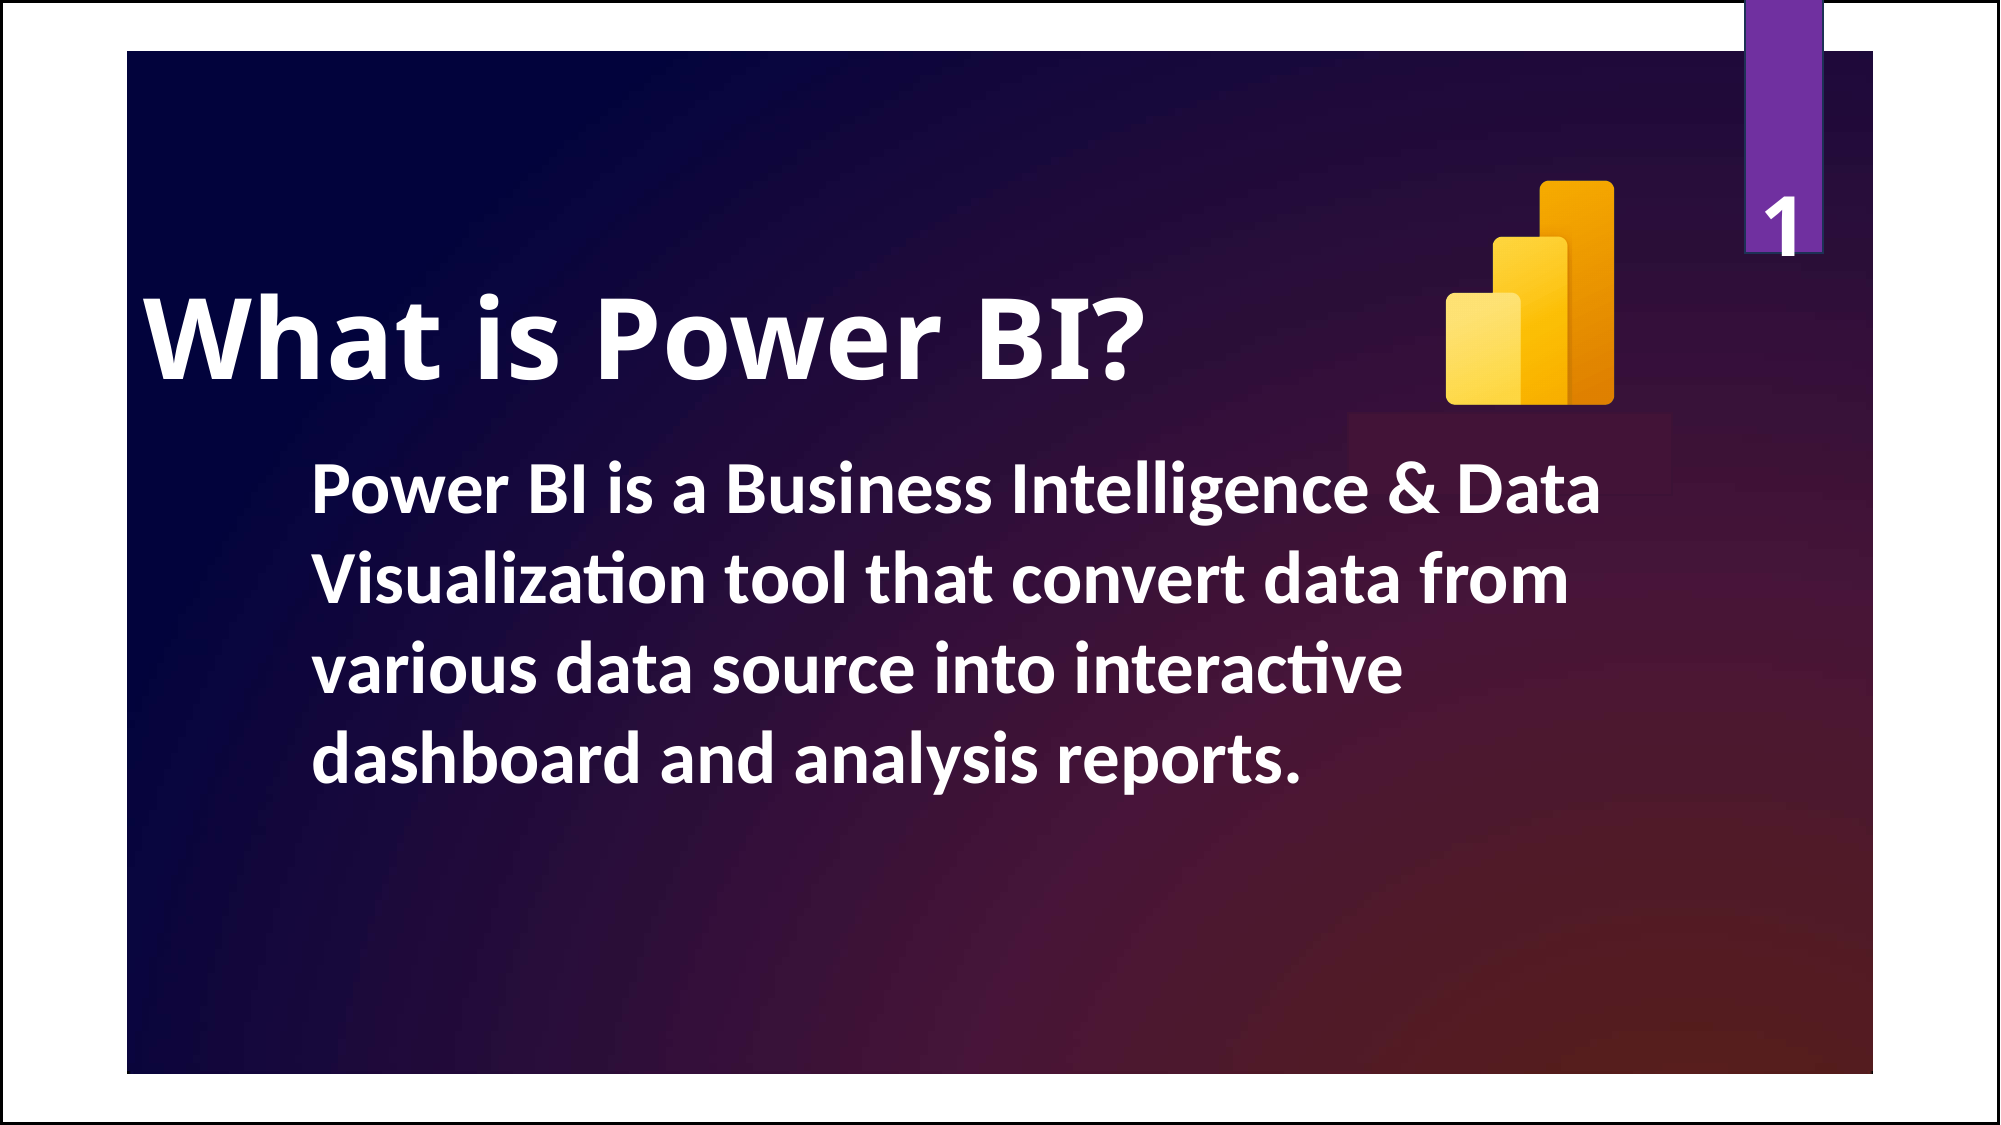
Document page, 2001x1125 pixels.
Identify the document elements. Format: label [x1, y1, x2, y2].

text_box [0, 0, 2000, 1125]
picture [1271, 176, 1782, 463]
